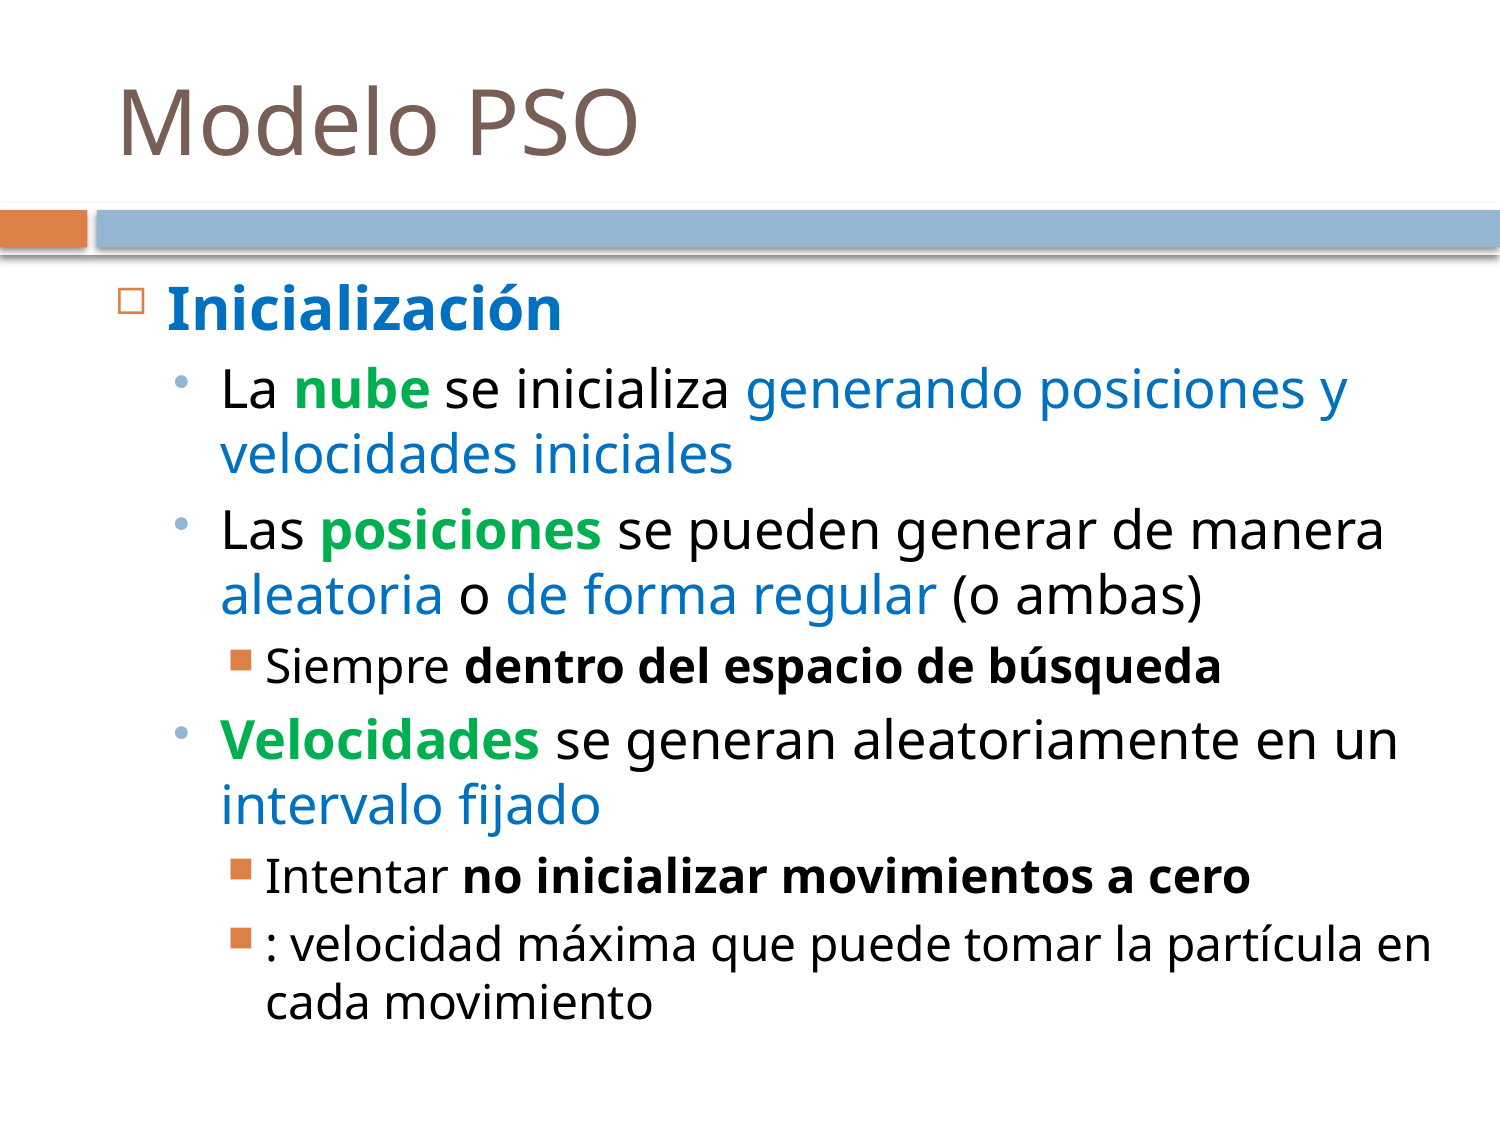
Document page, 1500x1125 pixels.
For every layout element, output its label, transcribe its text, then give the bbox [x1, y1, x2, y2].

title Modelo PSO [100, 37, 1438, 200]
